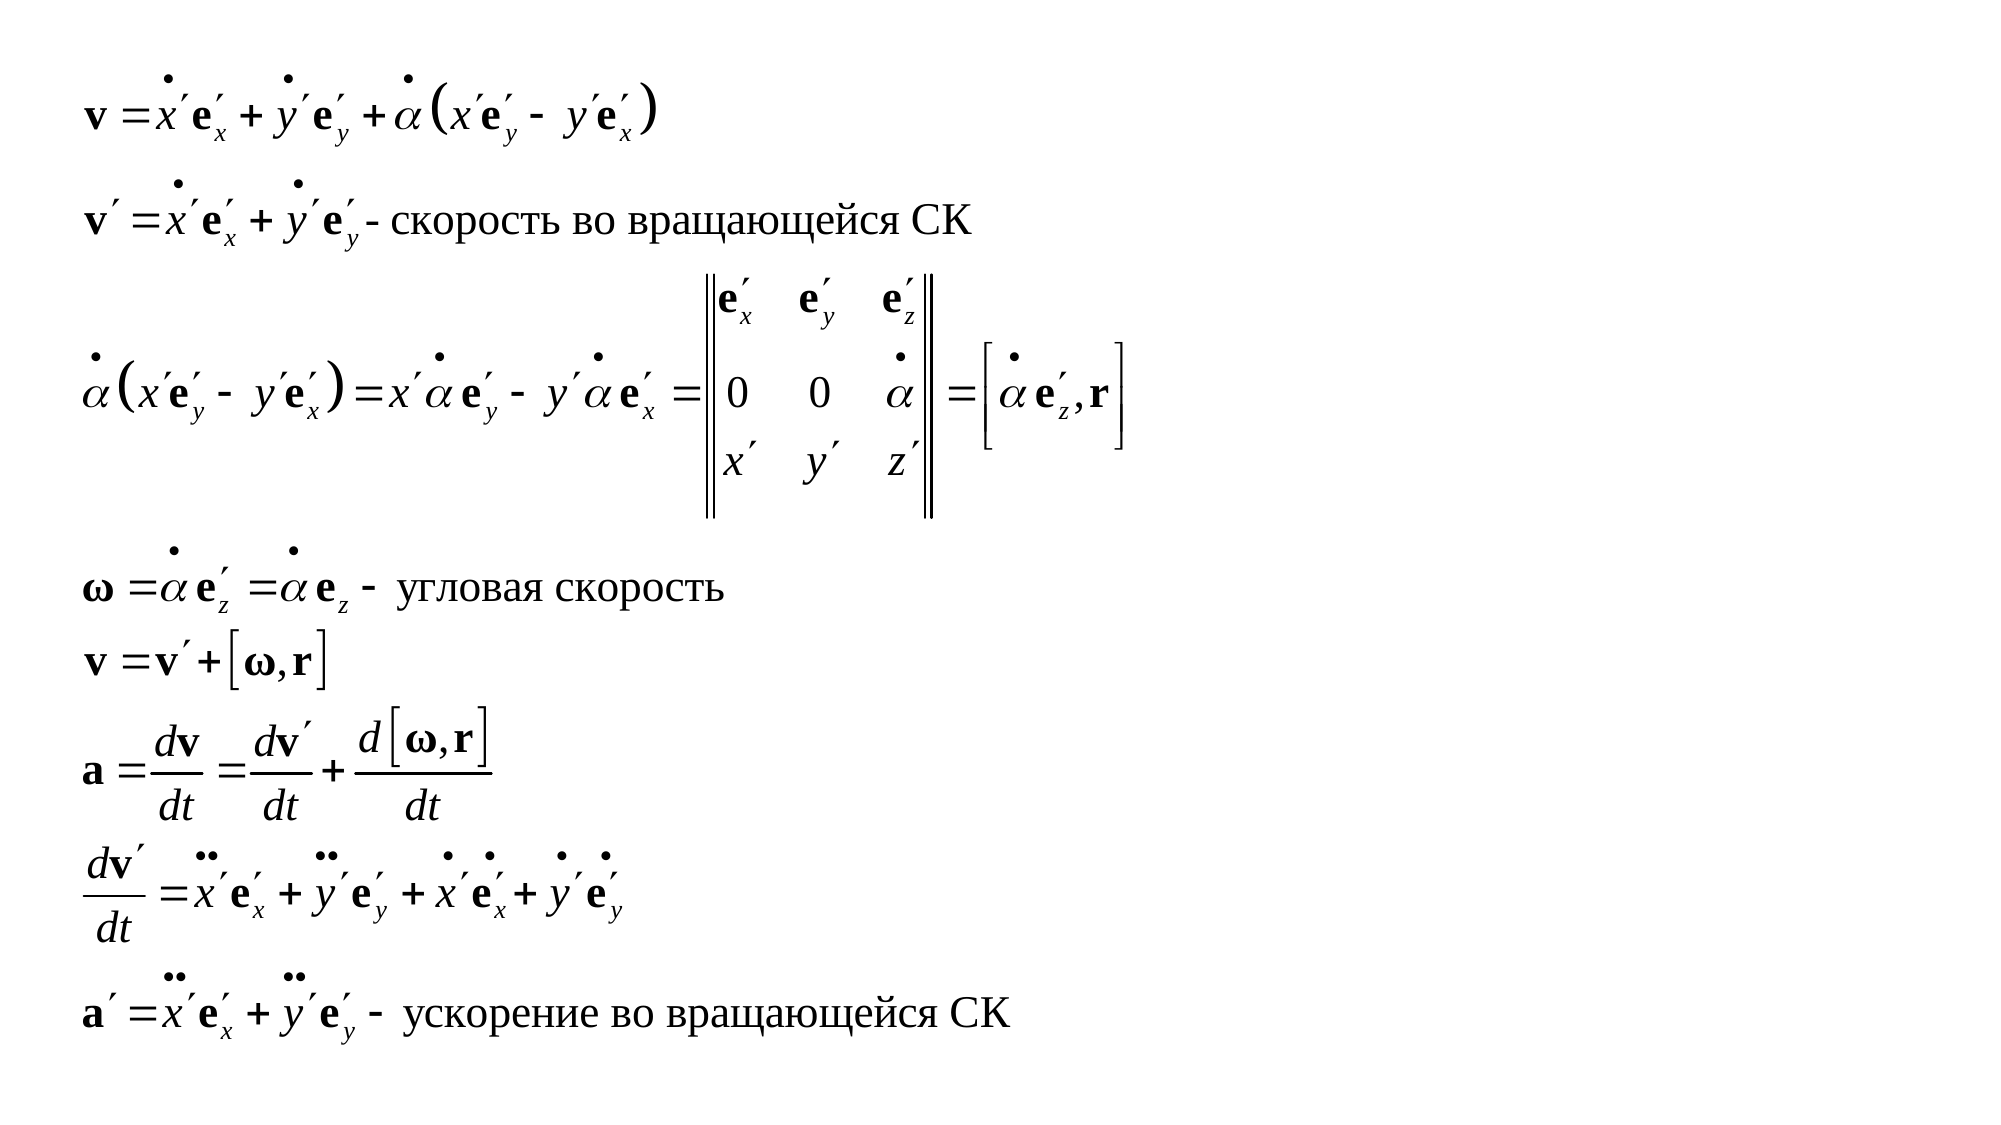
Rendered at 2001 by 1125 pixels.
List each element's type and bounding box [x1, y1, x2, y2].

text_box [76, 60, 1142, 1053]
